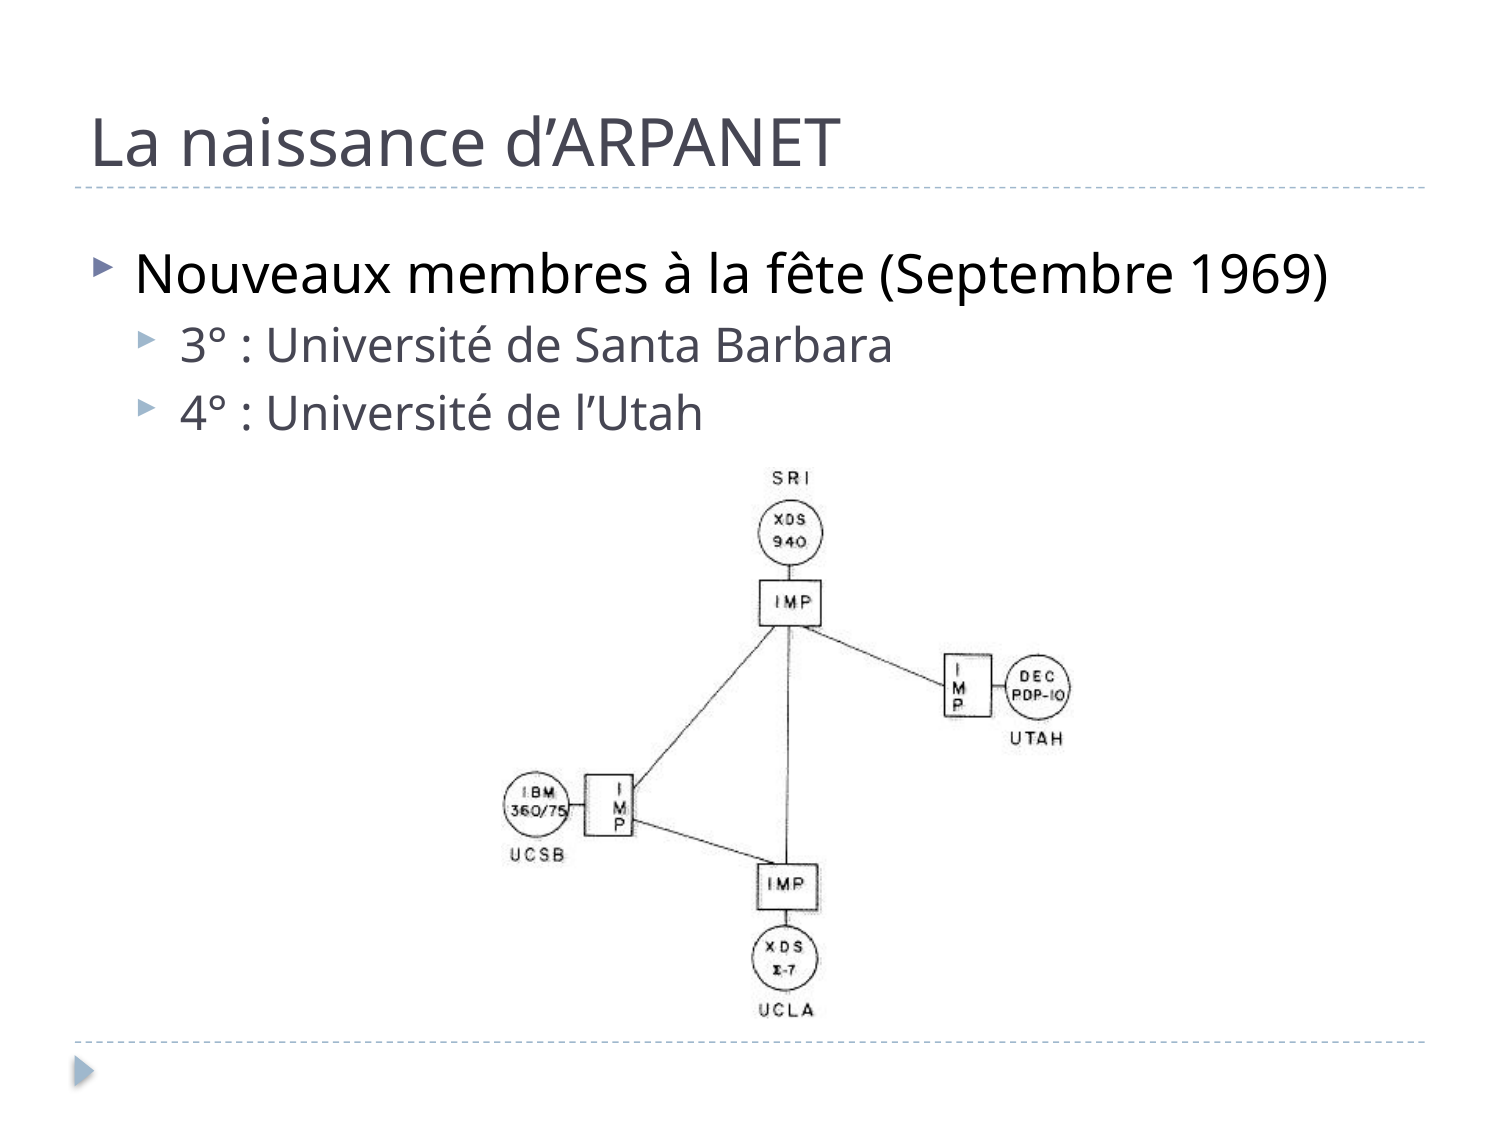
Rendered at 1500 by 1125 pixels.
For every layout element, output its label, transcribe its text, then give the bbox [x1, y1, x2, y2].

title La naissance d’ARPANET [75, 24, 1425, 188]
picture [501, 467, 1075, 1025]
list Nouveaux membres à la fête (Septembre 1969) 3° : Université de Santa Barbara 4° : Université de l’Utah [75, 231, 1365, 468]
